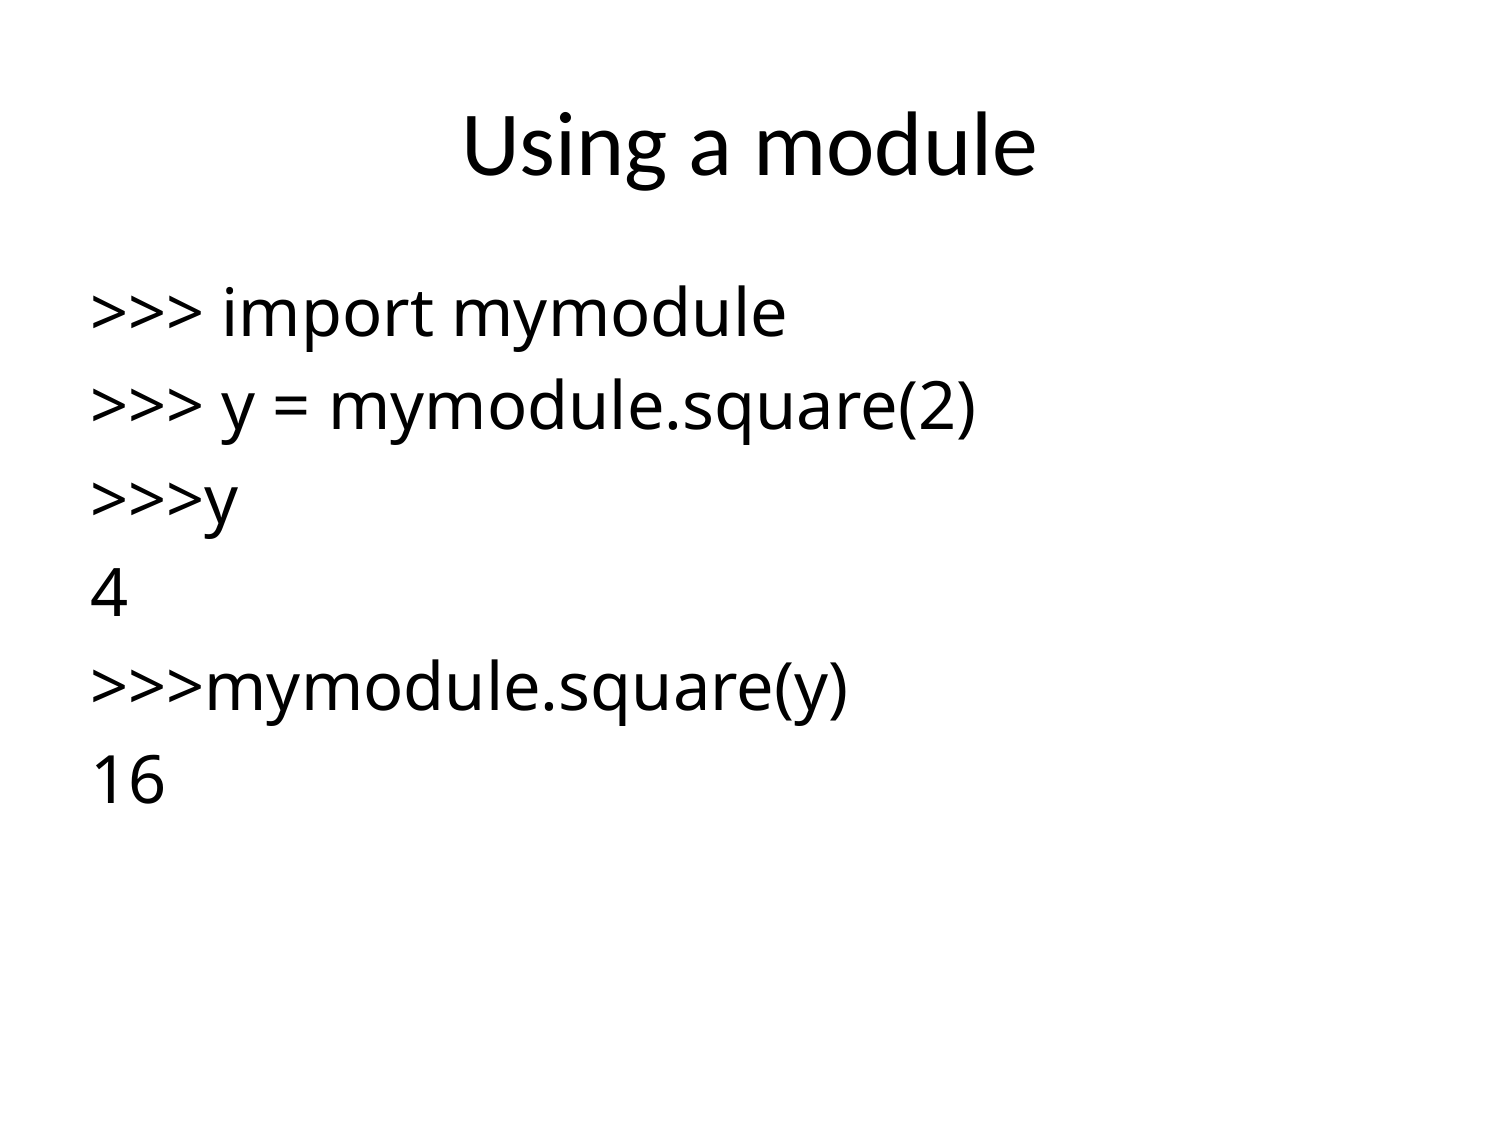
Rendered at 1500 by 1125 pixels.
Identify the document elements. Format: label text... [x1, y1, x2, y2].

list >>> import mymodule >>> y = mymodule.square(2) >>>y 4 >>>mymodule.square(y) 16 [75, 262, 1425, 1005]
title Using a module [75, 45, 1425, 233]
